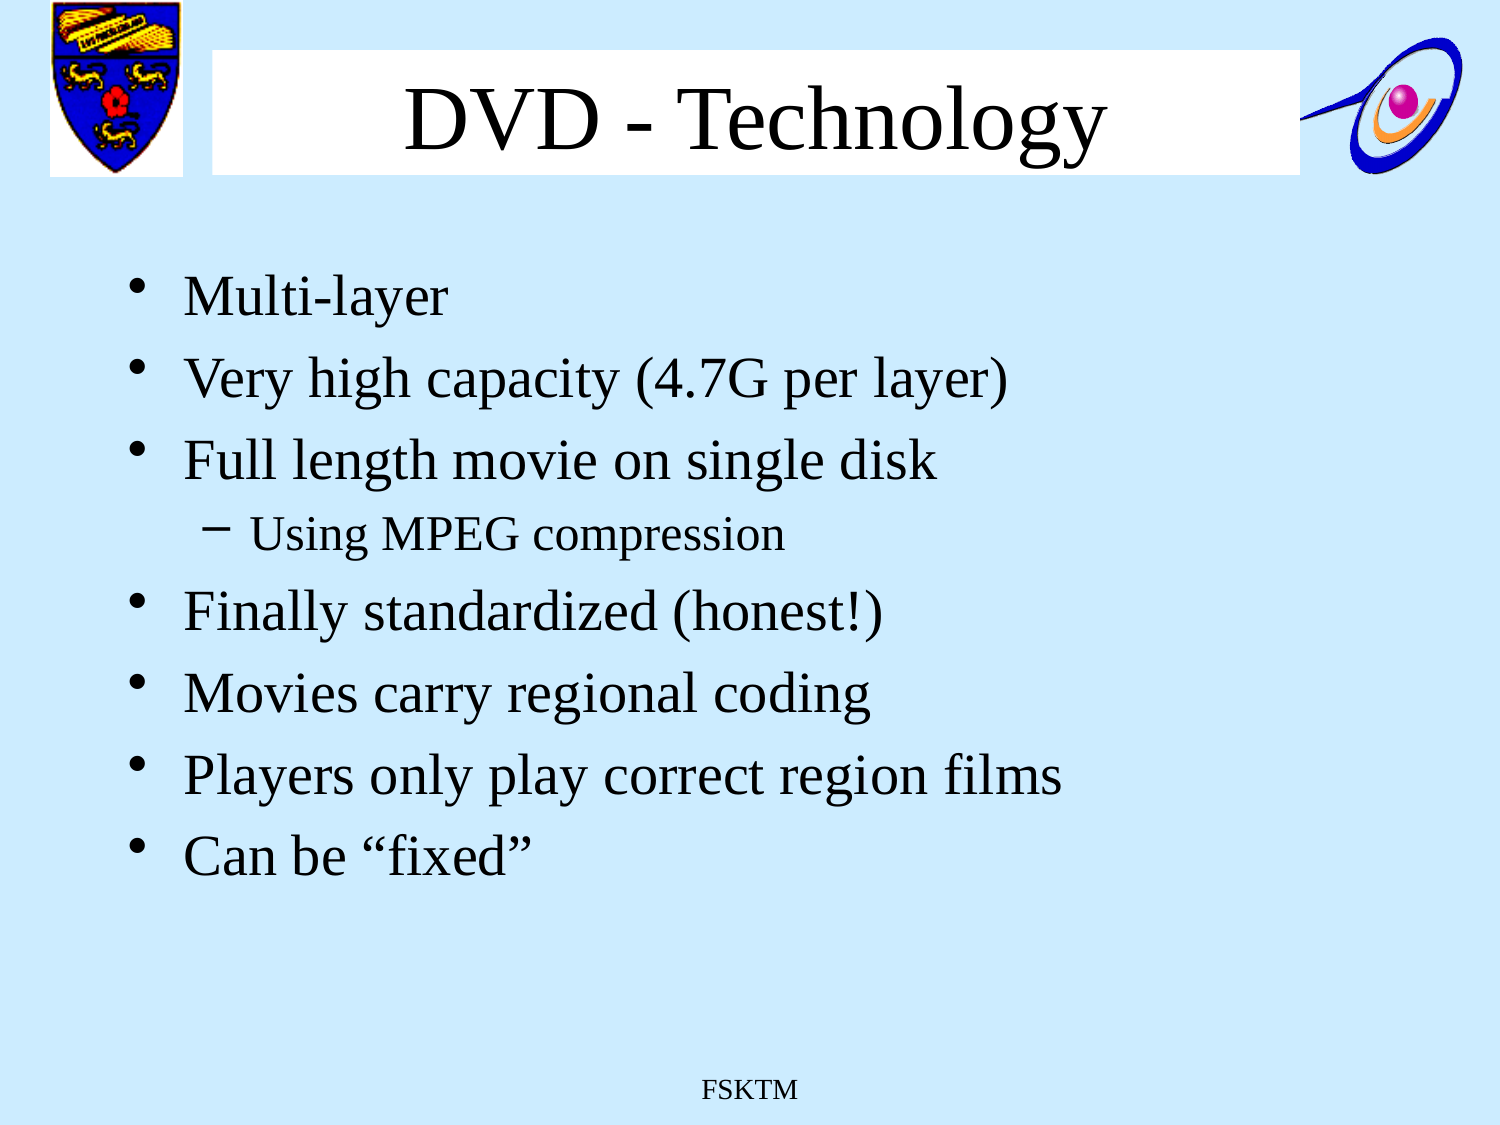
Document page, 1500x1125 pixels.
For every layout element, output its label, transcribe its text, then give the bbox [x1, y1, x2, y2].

footer FSKTM [512, 1062, 988, 1101]
list Multi-layer Very high capacity (4.7G per layer) Full length movie on single disk Using MPEG compression Finally standardized (honest!) Movies carry regional coding Players only play correct region films Can be “fixed” [112, 249, 1388, 926]
picture [50, 0, 183, 177]
title DVD - Technology [212, 49, 1301, 176]
picture [1287, 37, 1463, 175]
